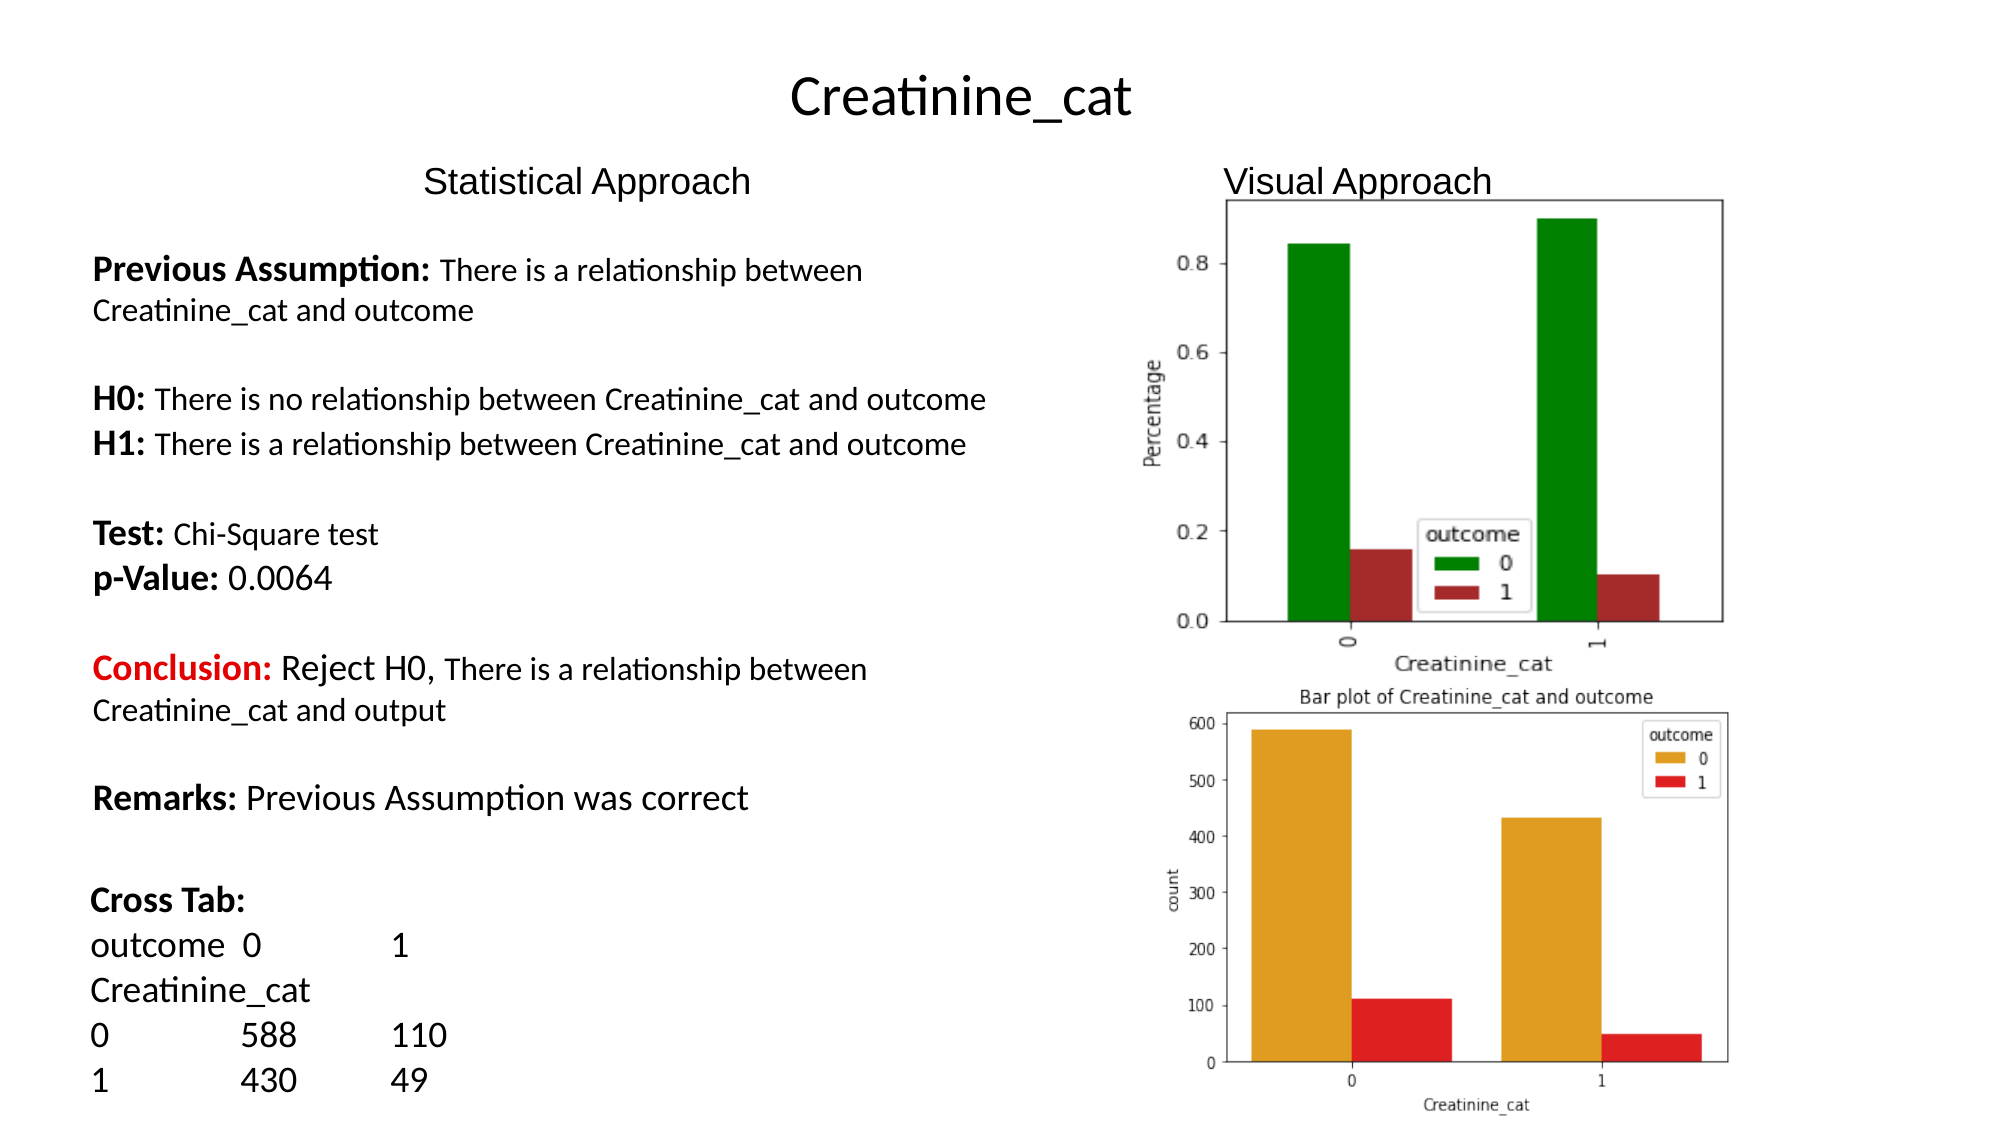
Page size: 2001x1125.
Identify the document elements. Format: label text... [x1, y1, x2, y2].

text_box Creatinine_cat [775, 49, 1149, 135]
text_box Statistical Approach [287, 149, 888, 210]
text_box Cross Tab: outcome 0 1 Creatinine_cat 0 588 110 1 430 49 [75, 867, 1014, 1108]
text_box Previous Assumption: There is a relationship between Creatinine_cat and outcome H0: There is no relationship between Creatinine_cat and outcome H1: There is a relationship between Creatinine_cat and outcome Test: Chi-Square test p-Value: 0.0064 Conclusion: Reject H0, There is a relationship between Creatinine_cat and output Remarks: Previous Assumption was correct [78, 236, 1011, 826]
picture [1128, 186, 1738, 1124]
text_box Visual Approach [1058, 149, 1658, 210]
